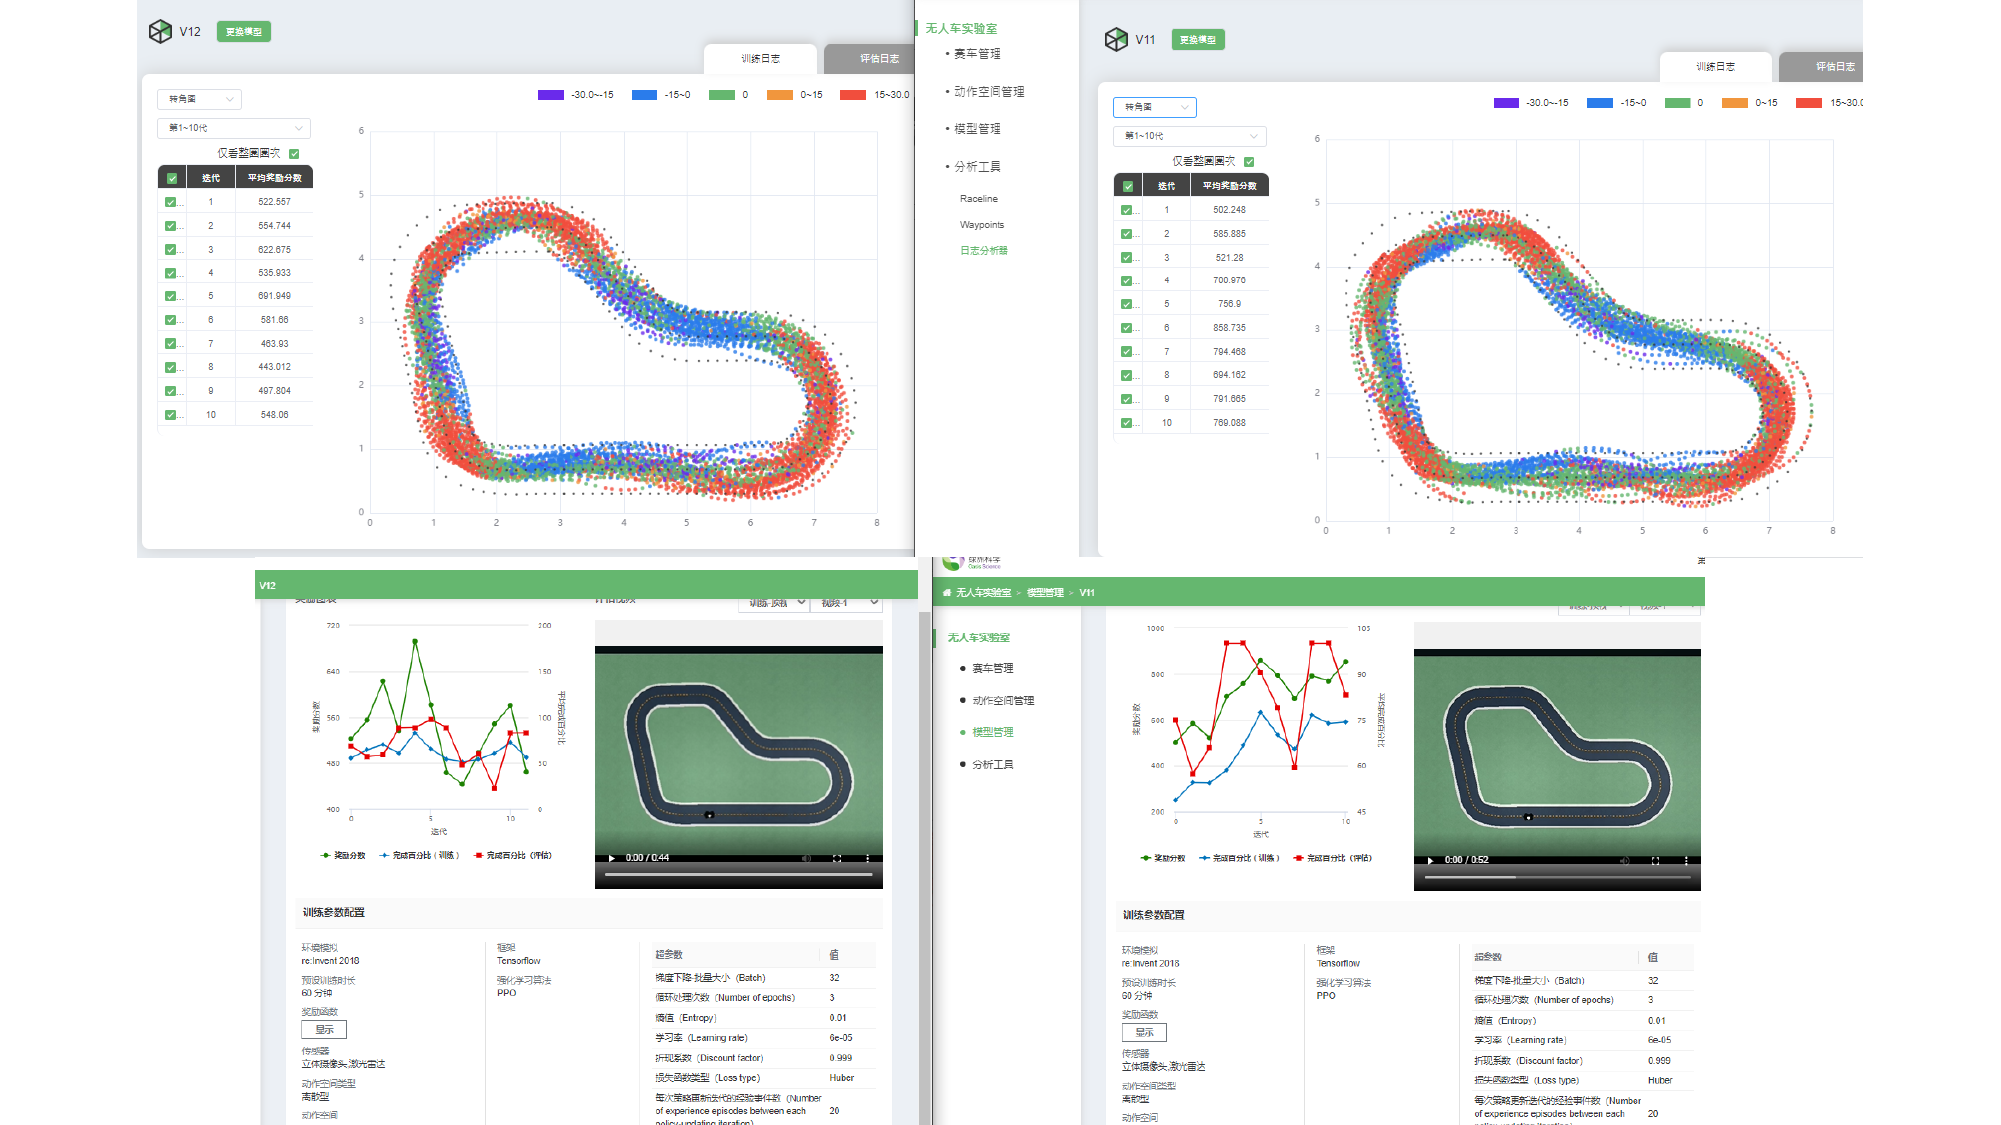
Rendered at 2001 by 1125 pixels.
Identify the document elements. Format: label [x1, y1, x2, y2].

list [137, 0, 1863, 558]
picture [255, 557, 1705, 1125]
